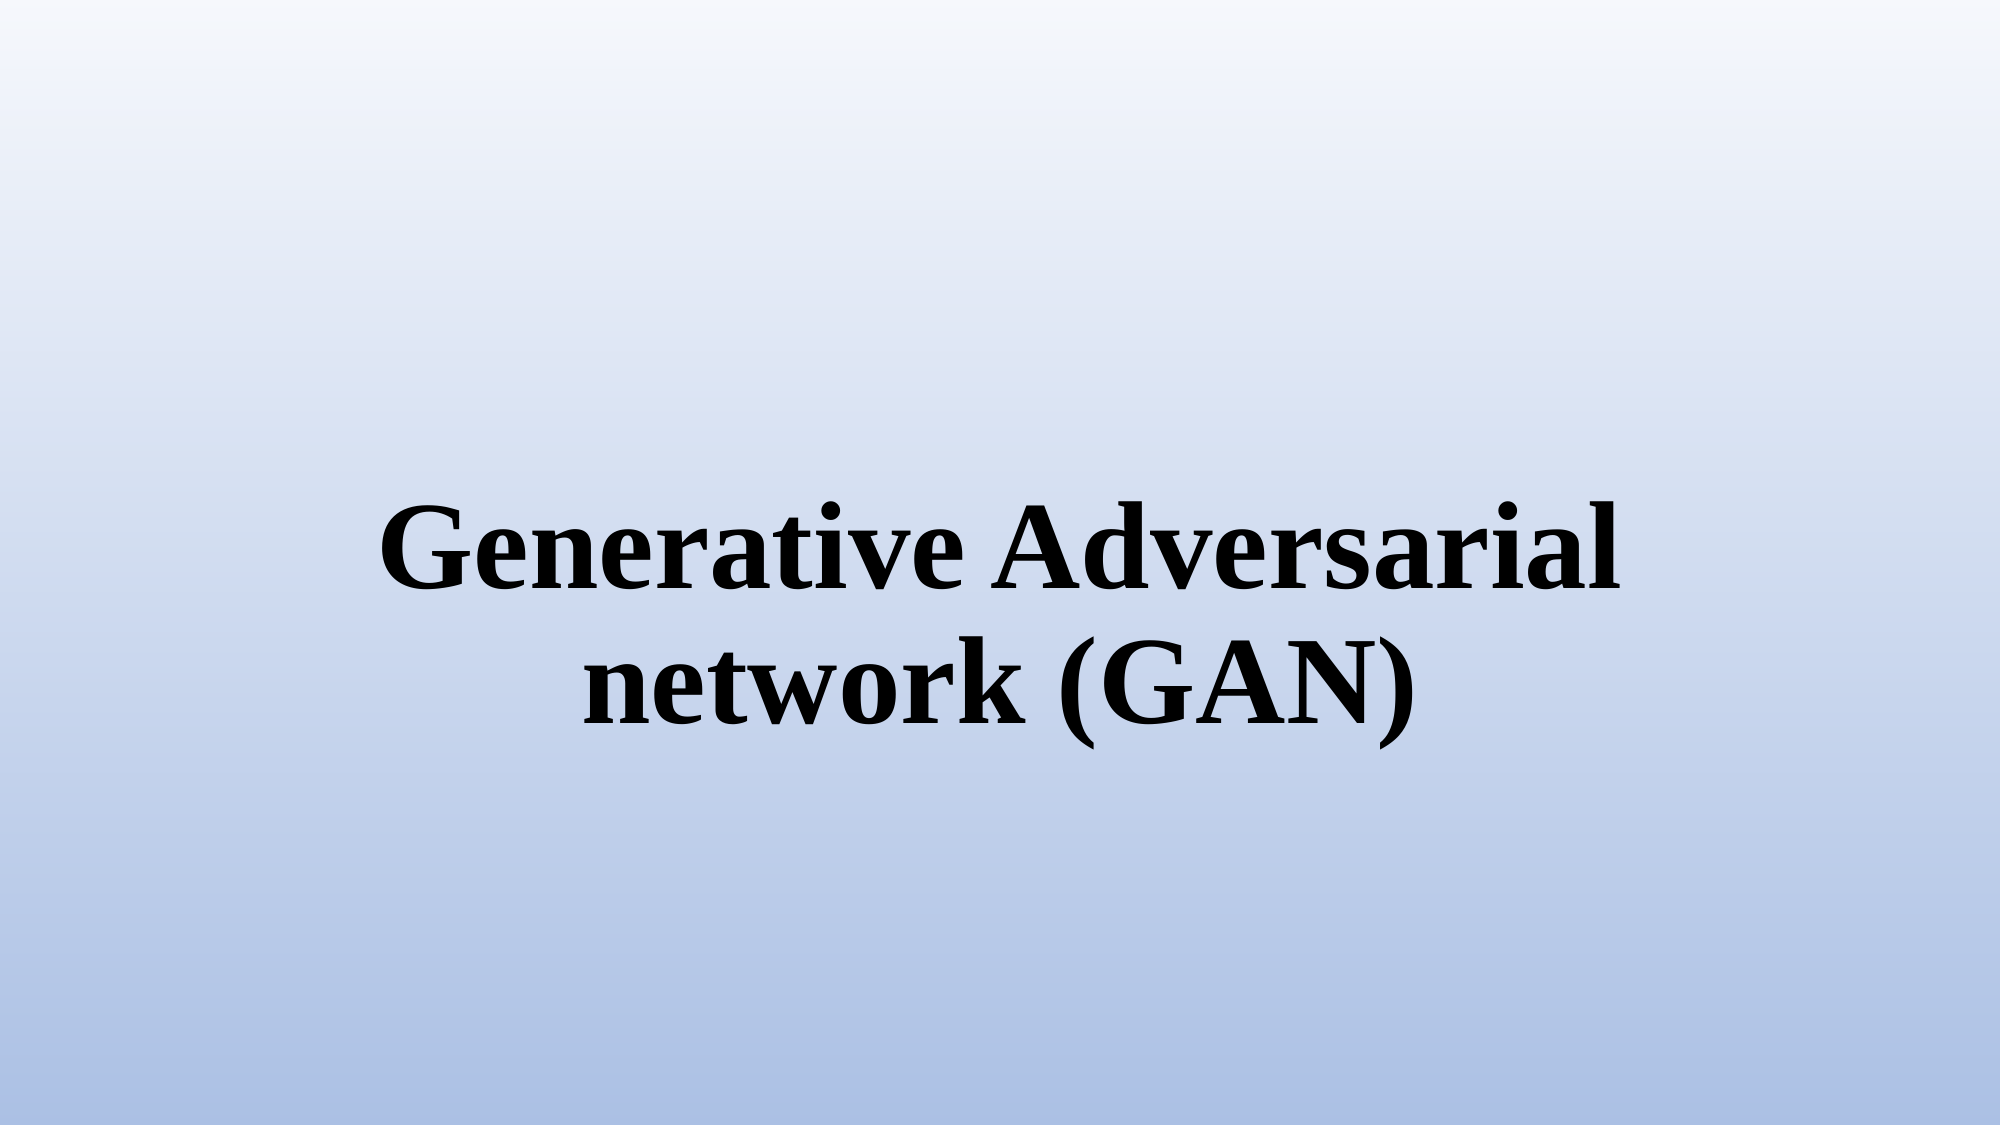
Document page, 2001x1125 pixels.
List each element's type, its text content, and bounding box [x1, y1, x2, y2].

title Generative Adversarial network (GAN) [261, 366, 1739, 759]
